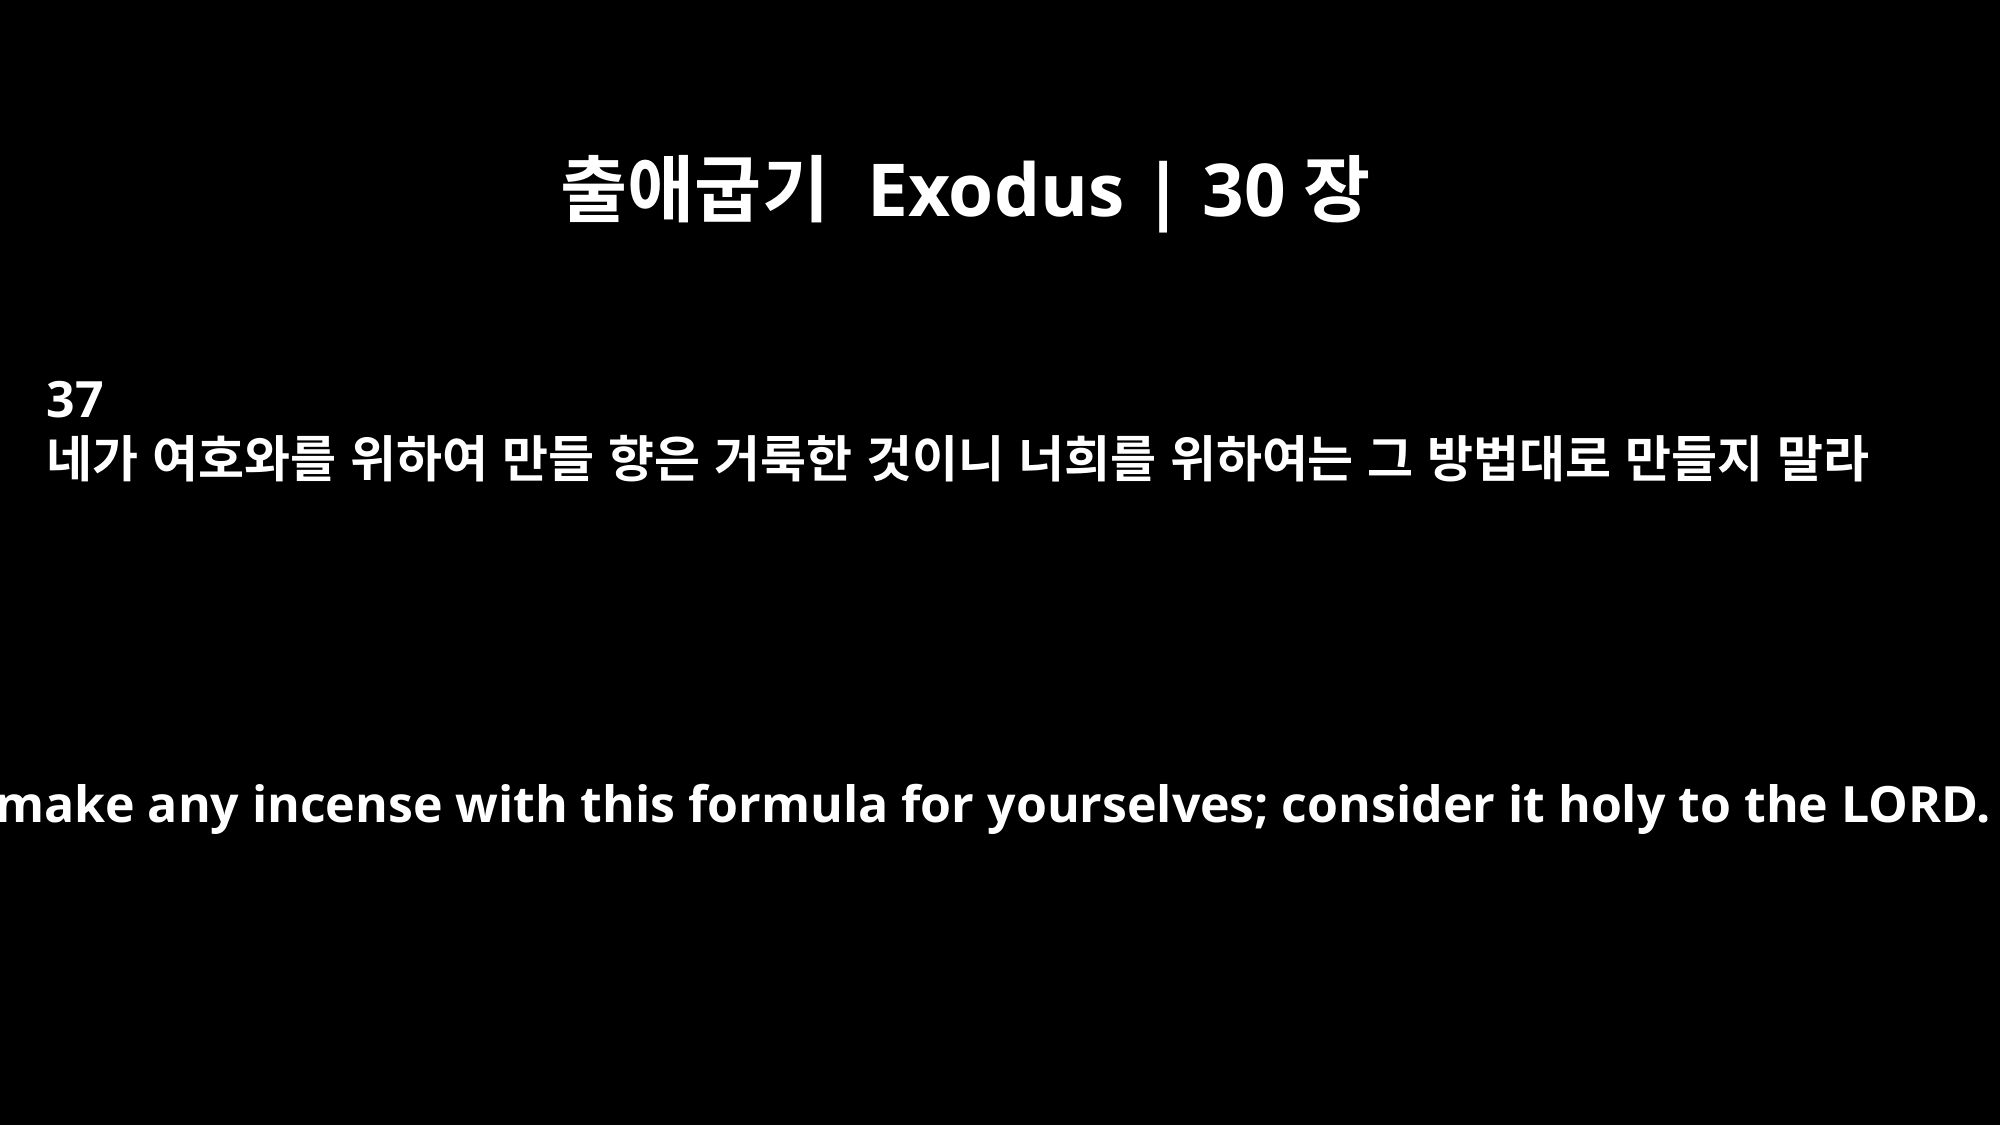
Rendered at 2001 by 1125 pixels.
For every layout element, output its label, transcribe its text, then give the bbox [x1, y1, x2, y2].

text_box 출애굽기 Exodus | 30장 [545, 136, 1387, 239]
text_box 37 네가 여호와를 위하여 만들 향은 거룩한 것이니 너희를 위하여는 그 방법대로 만들지 말라 [31, 359, 1886, 495]
text_box Do not make any incense with this formula for yourselves; consider it holy to the LORD. [0, 764, 2000, 840]
